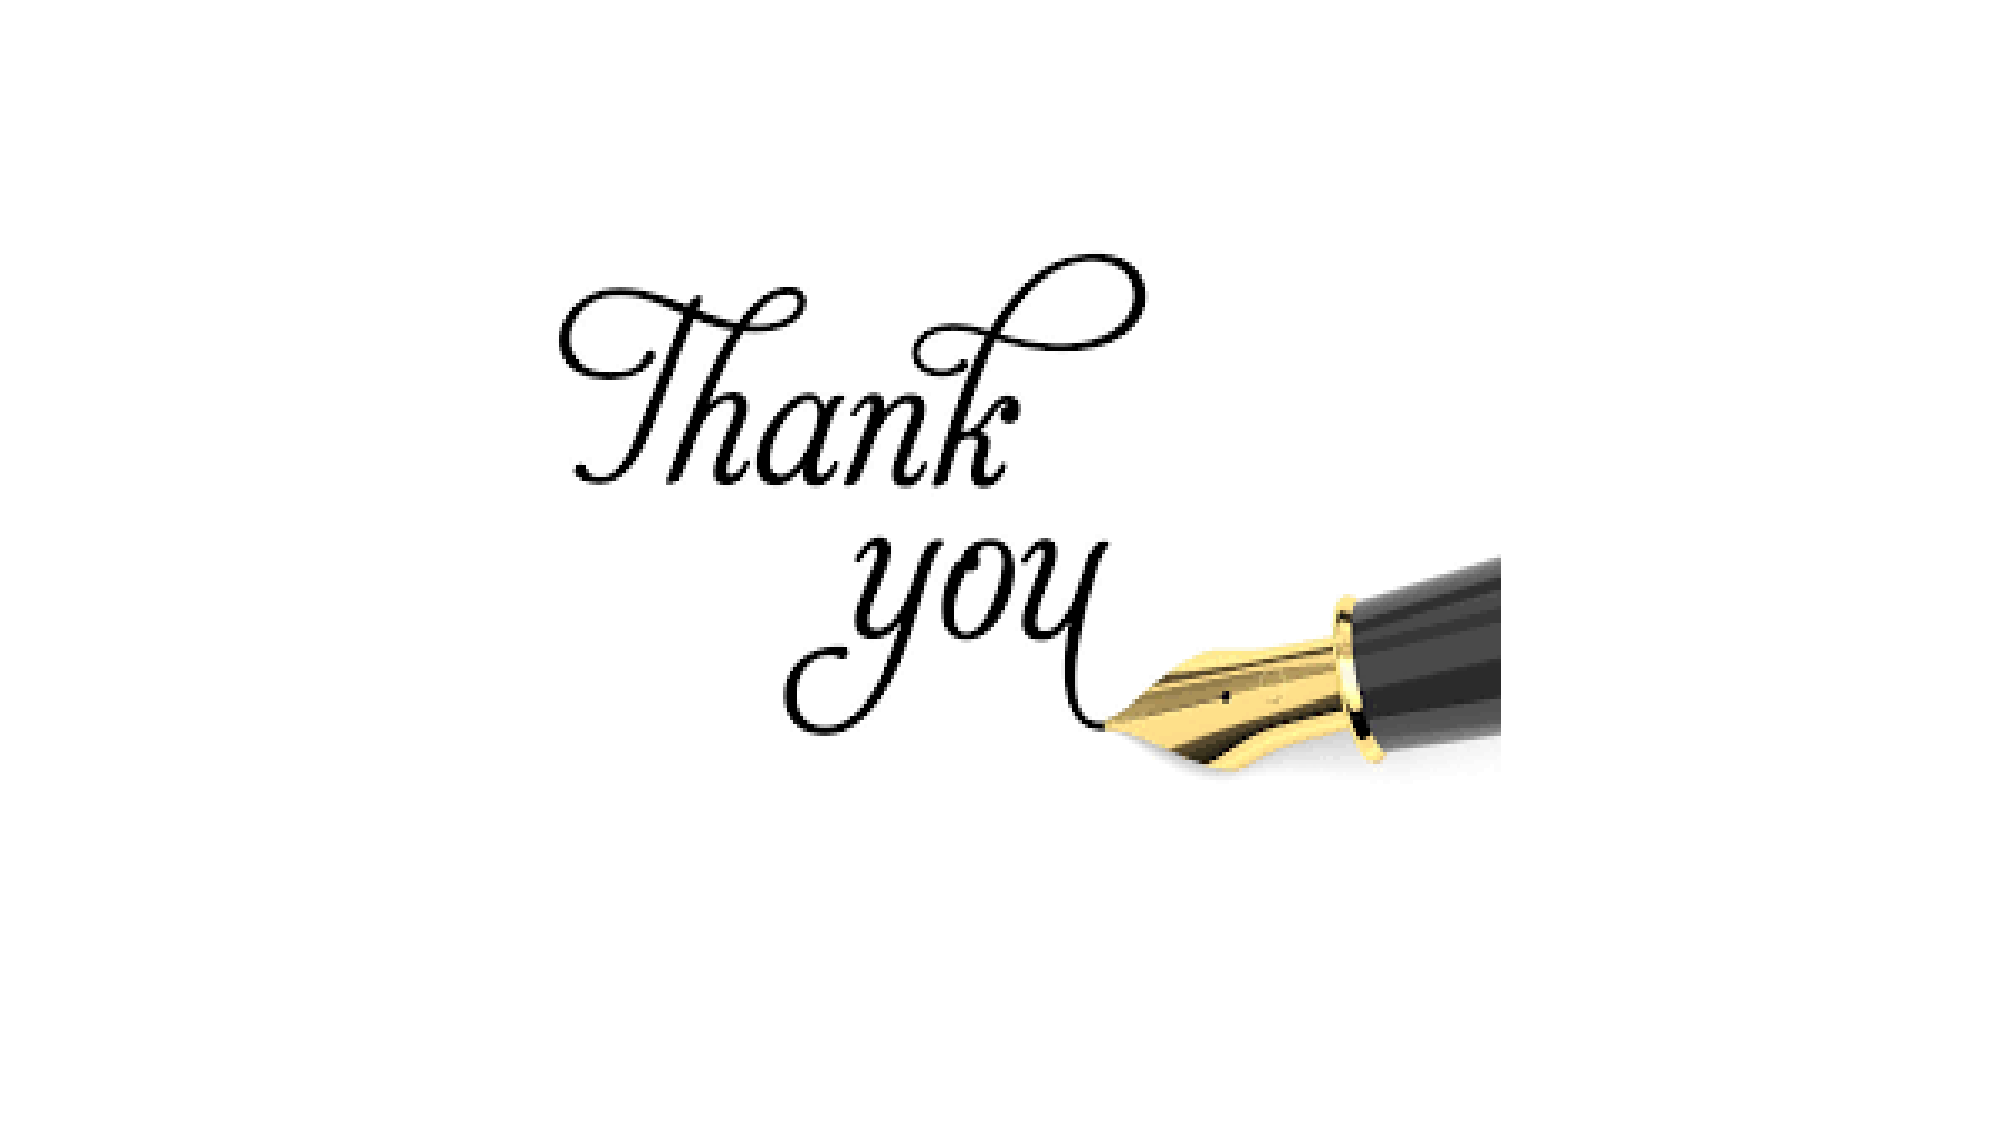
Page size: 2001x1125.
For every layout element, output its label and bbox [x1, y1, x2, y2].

picture [499, 194, 1501, 874]
